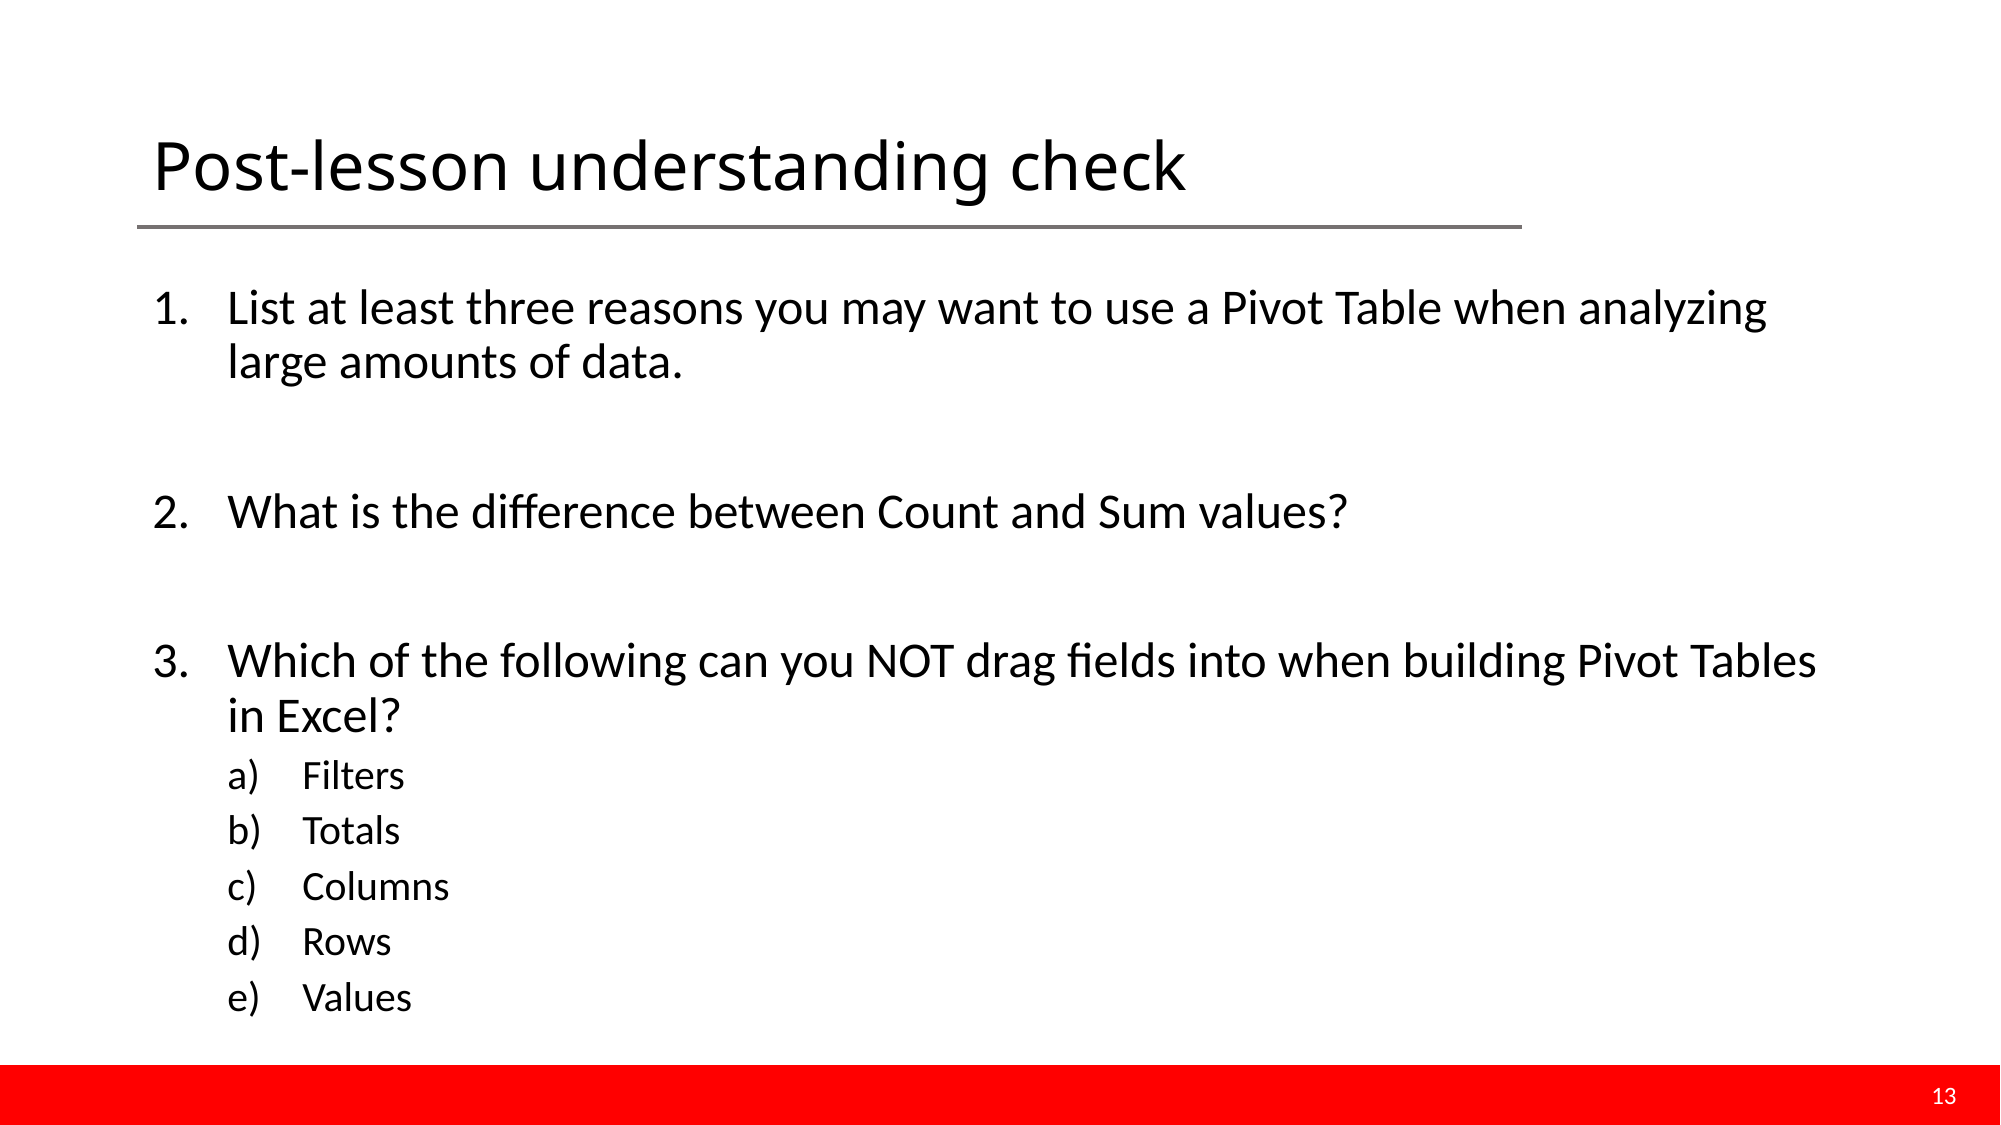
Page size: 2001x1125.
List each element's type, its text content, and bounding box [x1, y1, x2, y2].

title Post-lesson understanding check [137, 59, 1863, 274]
list List at least three reasons you may want to use a Pivot Table when analyzing large amounts of data. What is the difference between Count and Sum values? Which of the following can you NOT drag fields into when building Pivot Tables in Excel? Filters Totals Columns Rows Values [137, 274, 1863, 1033]
slide_number 13 [1521, 1064, 1972, 1125]
